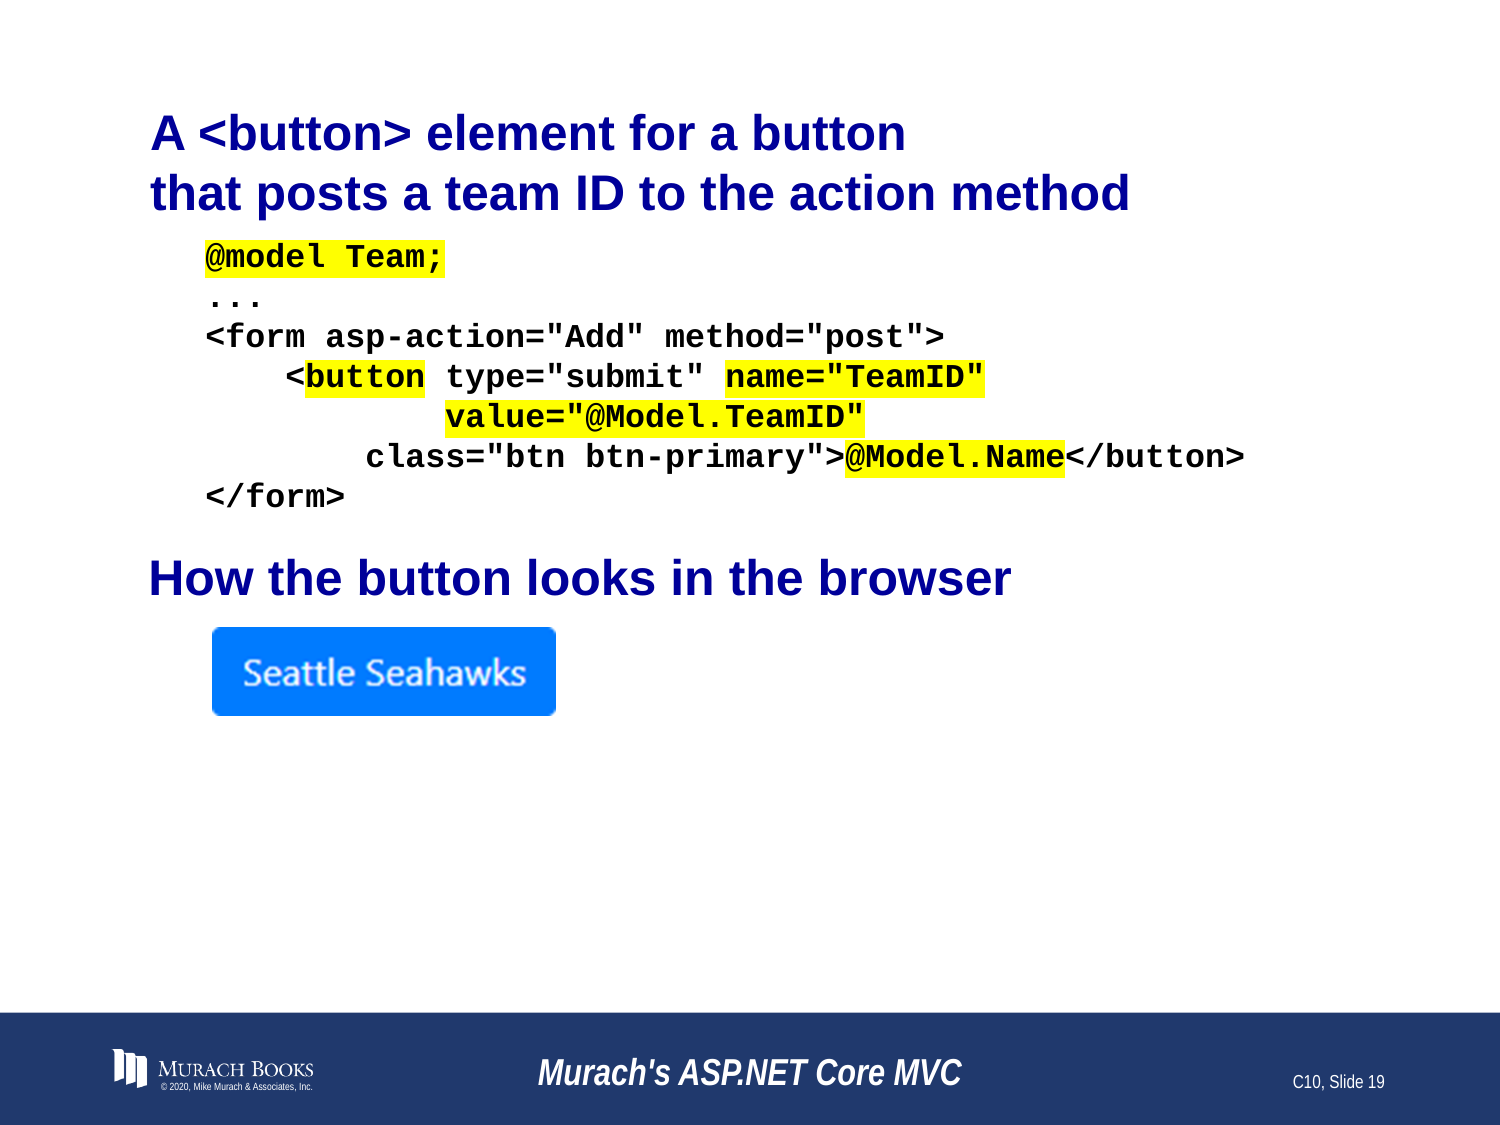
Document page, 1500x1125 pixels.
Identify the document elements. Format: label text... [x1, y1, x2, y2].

footer © 2020, Mike Murach & Associates, Inc. [12, 1025, 463, 1100]
list @model Team; ... <form asp-action="Add" method="post"> <button type="submit" name="TeamID" value="@Model.TeamID" class="btn btn-primary">@Model.Name</button> </form> How the button looks in the browser [133, 227, 1346, 591]
title A <button> element for a button that posts a team ID to the action method [150, 99, 1350, 222]
slide_number C10, Slide 19 [1087, 1025, 1400, 1100]
slide_number Murach's ASP.NET Core MVC [463, 1025, 1050, 1100]
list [212, 627, 556, 716]
